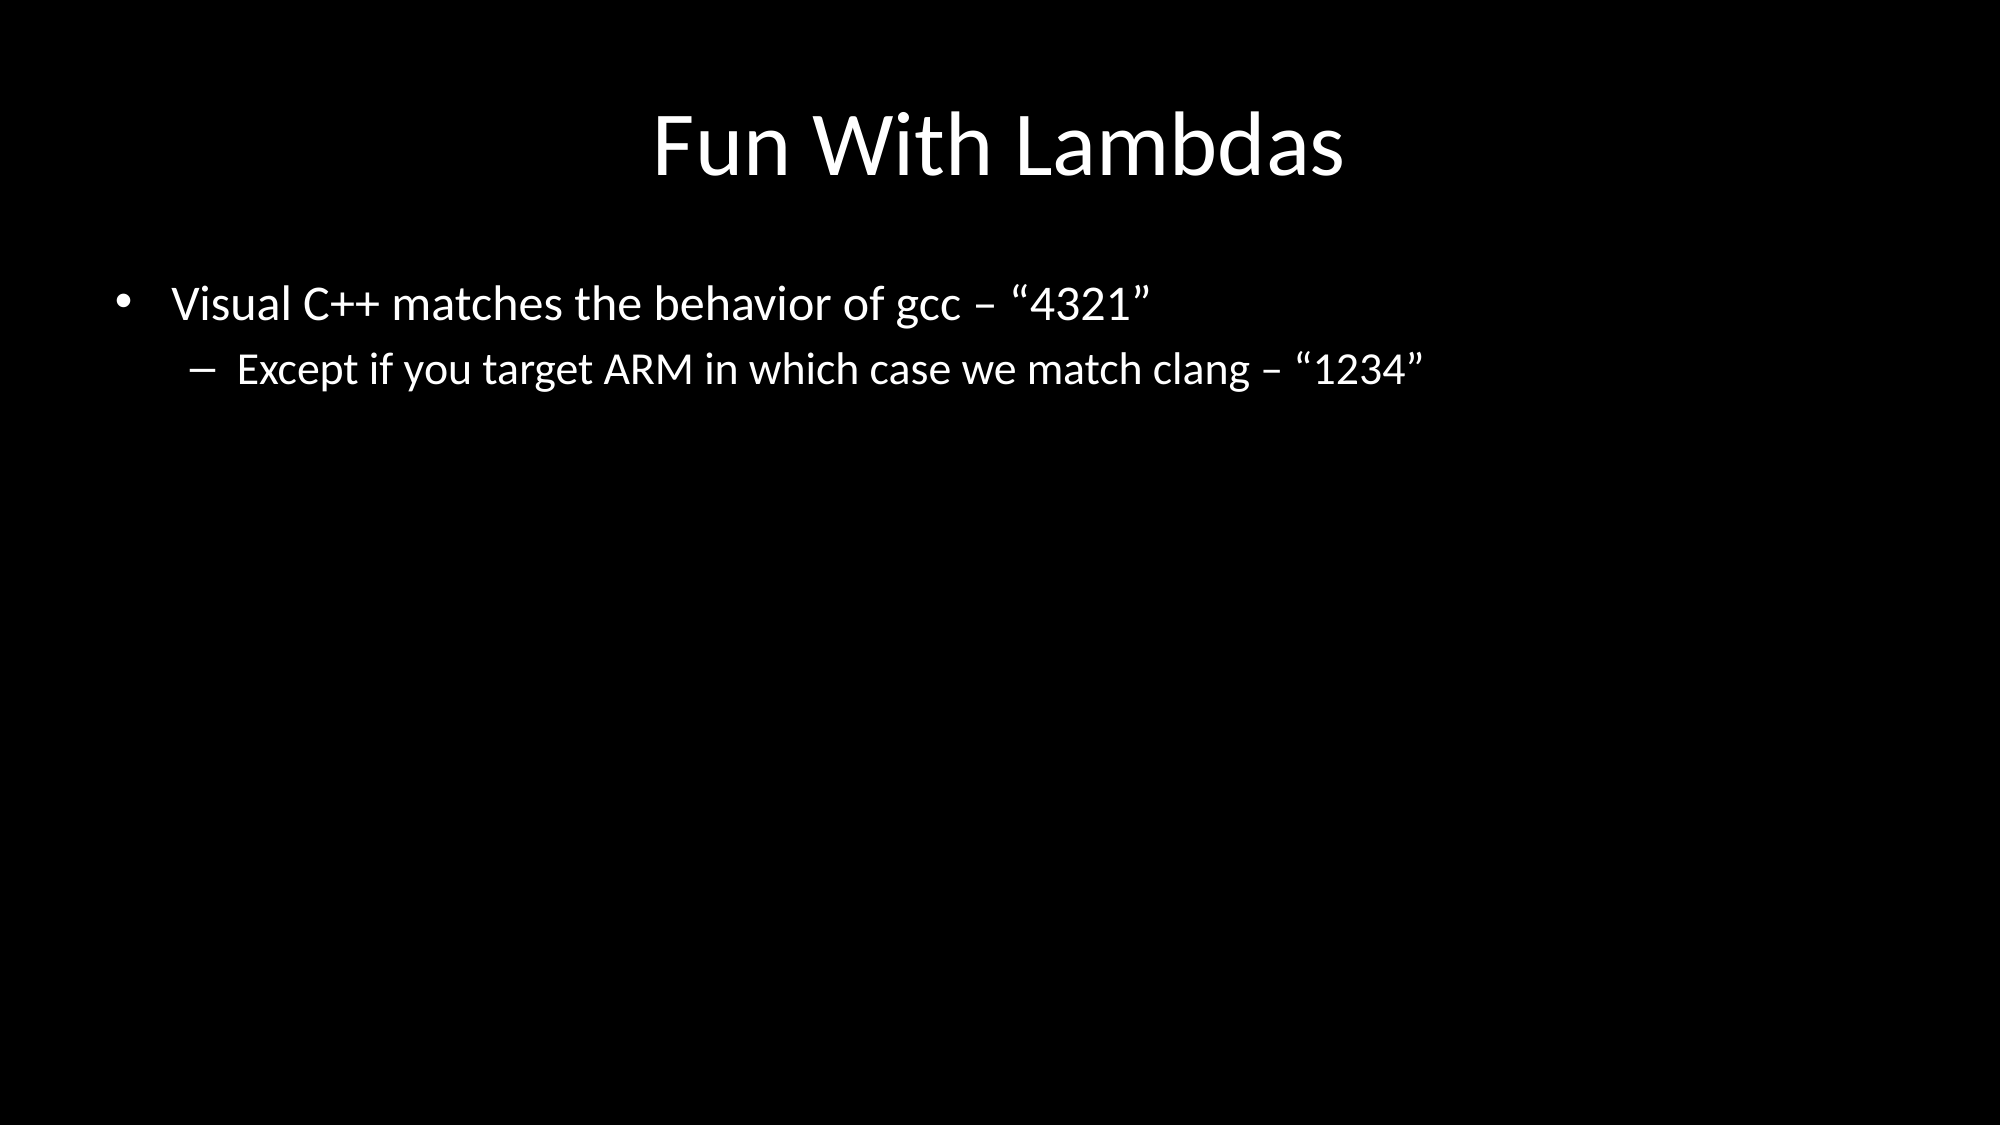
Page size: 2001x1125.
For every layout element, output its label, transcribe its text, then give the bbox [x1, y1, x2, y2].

list Visual C++ matches the behavior of gcc – “4321” Except if you target ARM in which case we match clang – “1234” [99, 262, 1900, 1005]
title Fun With Lambdas [99, 45, 1900, 233]
